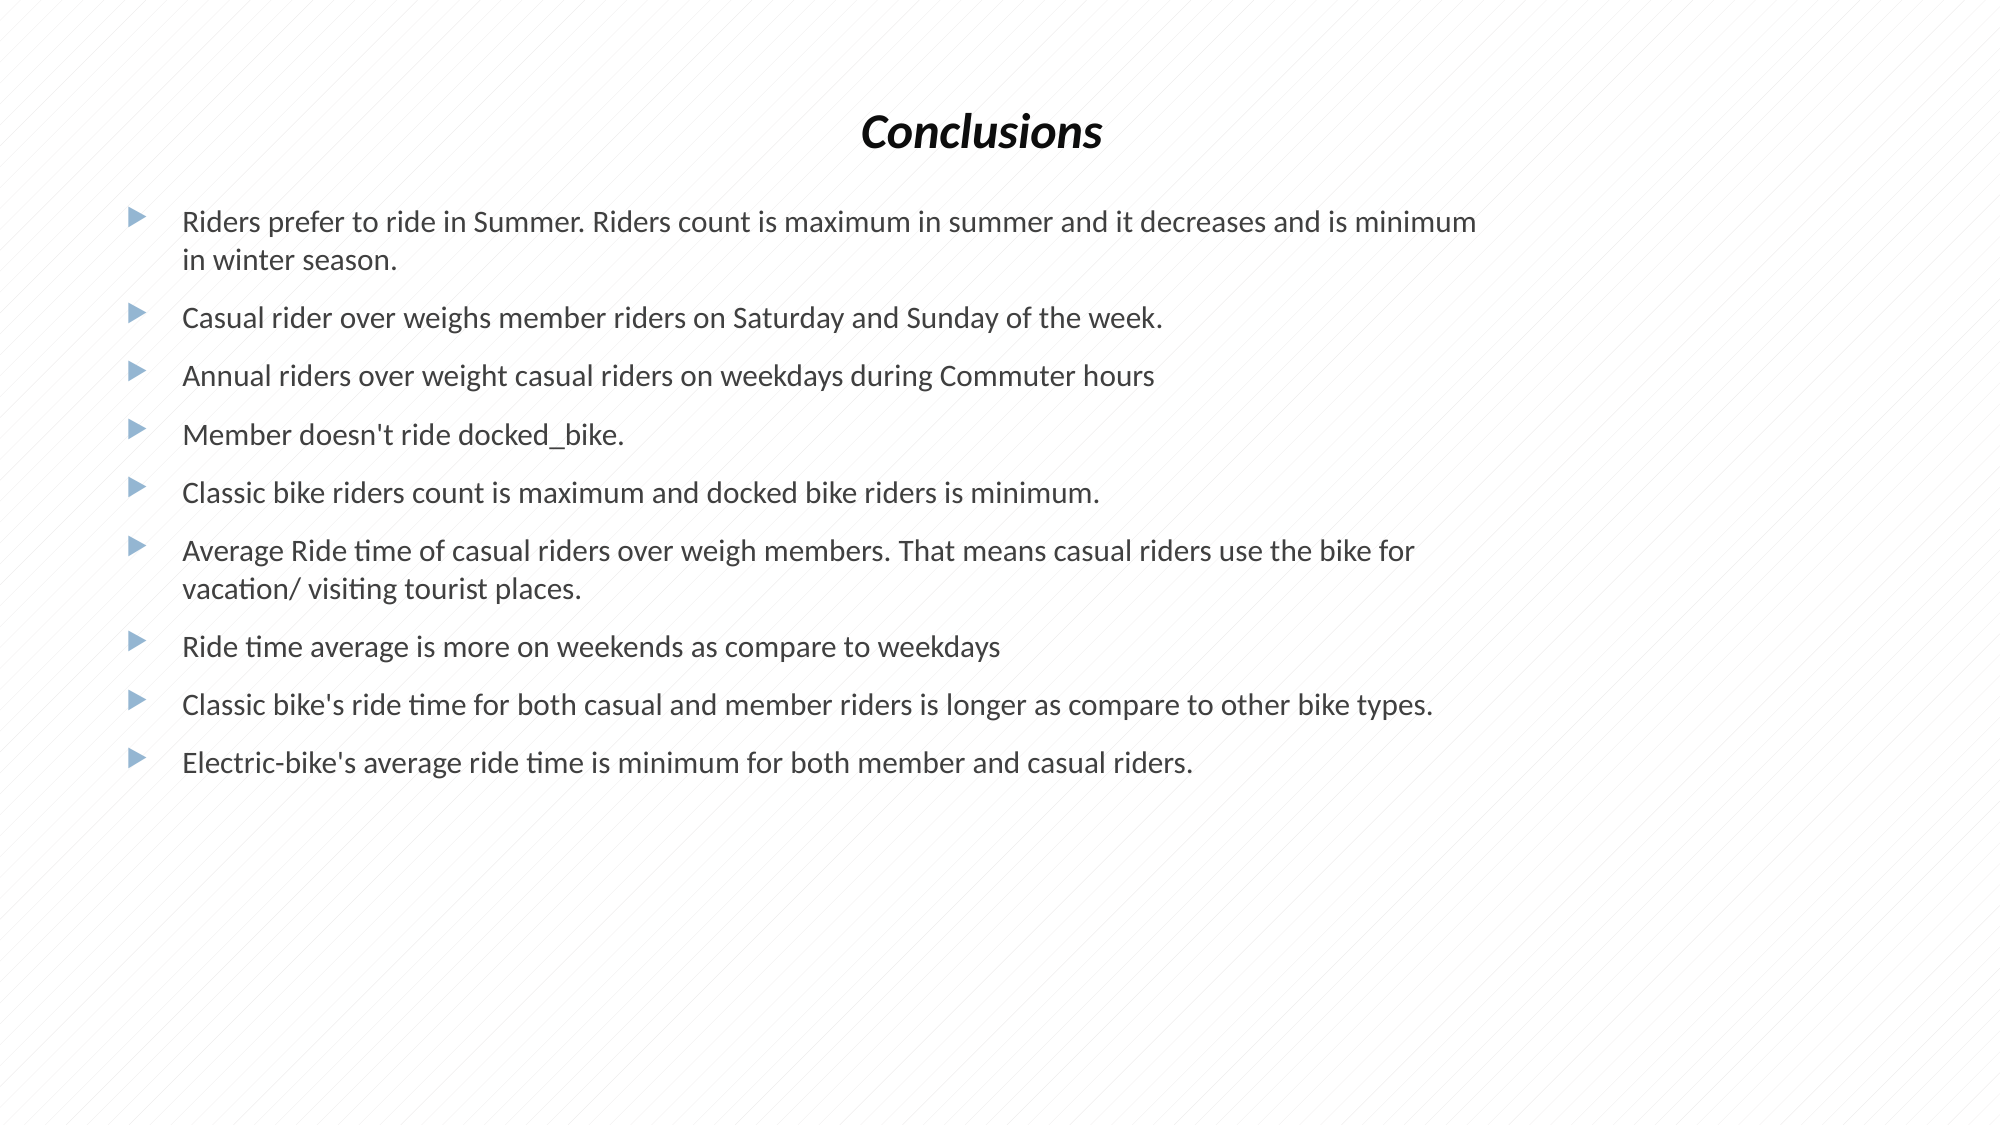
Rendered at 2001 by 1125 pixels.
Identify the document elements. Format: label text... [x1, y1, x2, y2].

title Conclusions [106, 90, 1858, 183]
list Riders prefer to ride in Summer. Riders count is maximum in summer and it decreases and is minimum in winter season. Casual rider over weighs member riders on Saturday and Sunday of the week. Annual riders over weight casual riders on weekdays during Commuter hours Member doesn't ride docked_bike. Classic bike riders count is maximum and docked bike riders is minimum. Average Ride time of casual riders over weigh members. That means casual riders use the bike for vacation/ visiting tourist places. Ride time average is more on weekends as compare to weekdays Classic bike's ride time for both casual and member riders is longer as compare to other bike types. Electric-bike's average ride time is minimum for both member and casual riders. [111, 194, 1522, 831]
